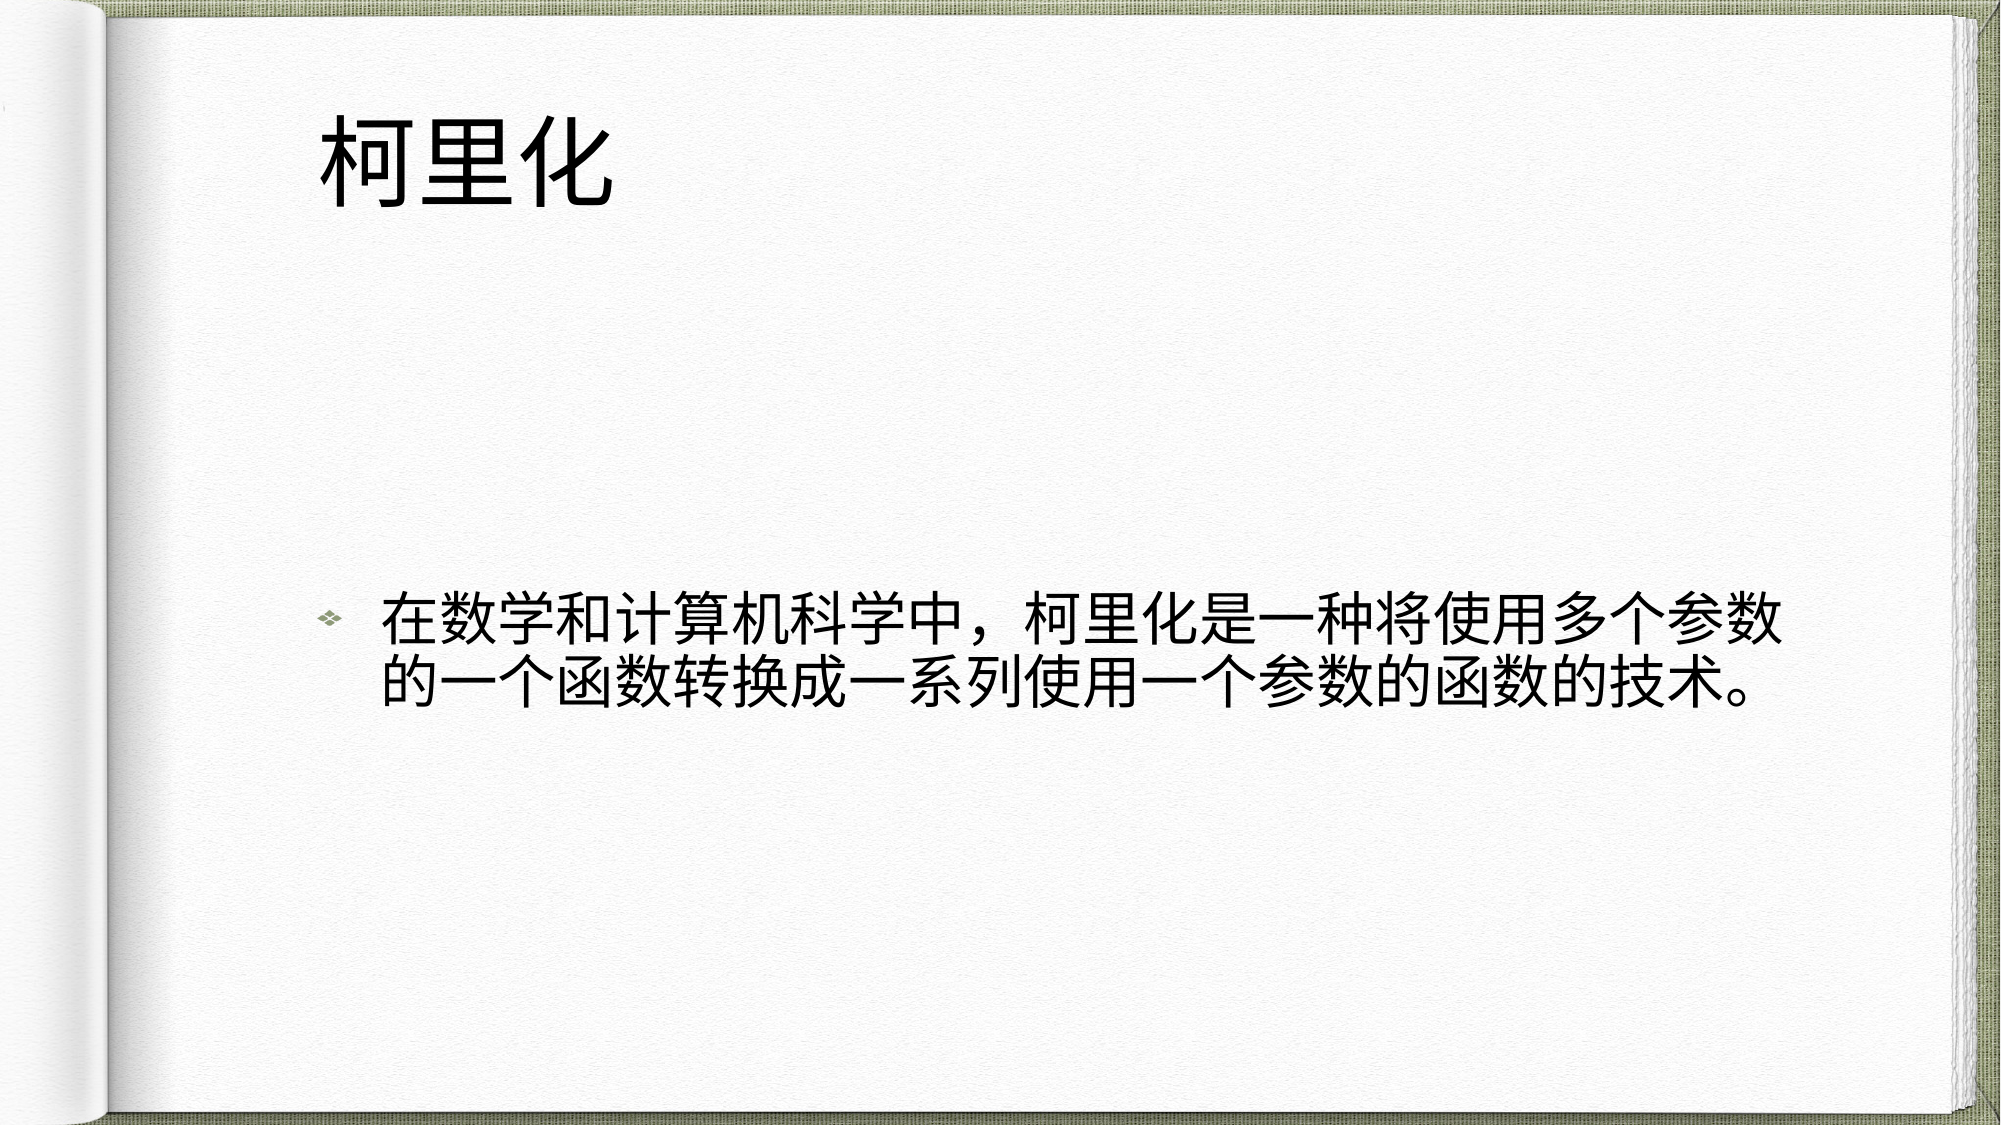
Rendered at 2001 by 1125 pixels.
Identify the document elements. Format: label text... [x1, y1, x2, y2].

list 在数学和计算机科学中，柯里化是一种将使用多个参数的一个函数转换成一系列使用一个参数的函数的技术。 [302, 316, 1803, 991]
title 柯里化 [302, 17, 1803, 316]
picture [0, 0, 2001, 1125]
